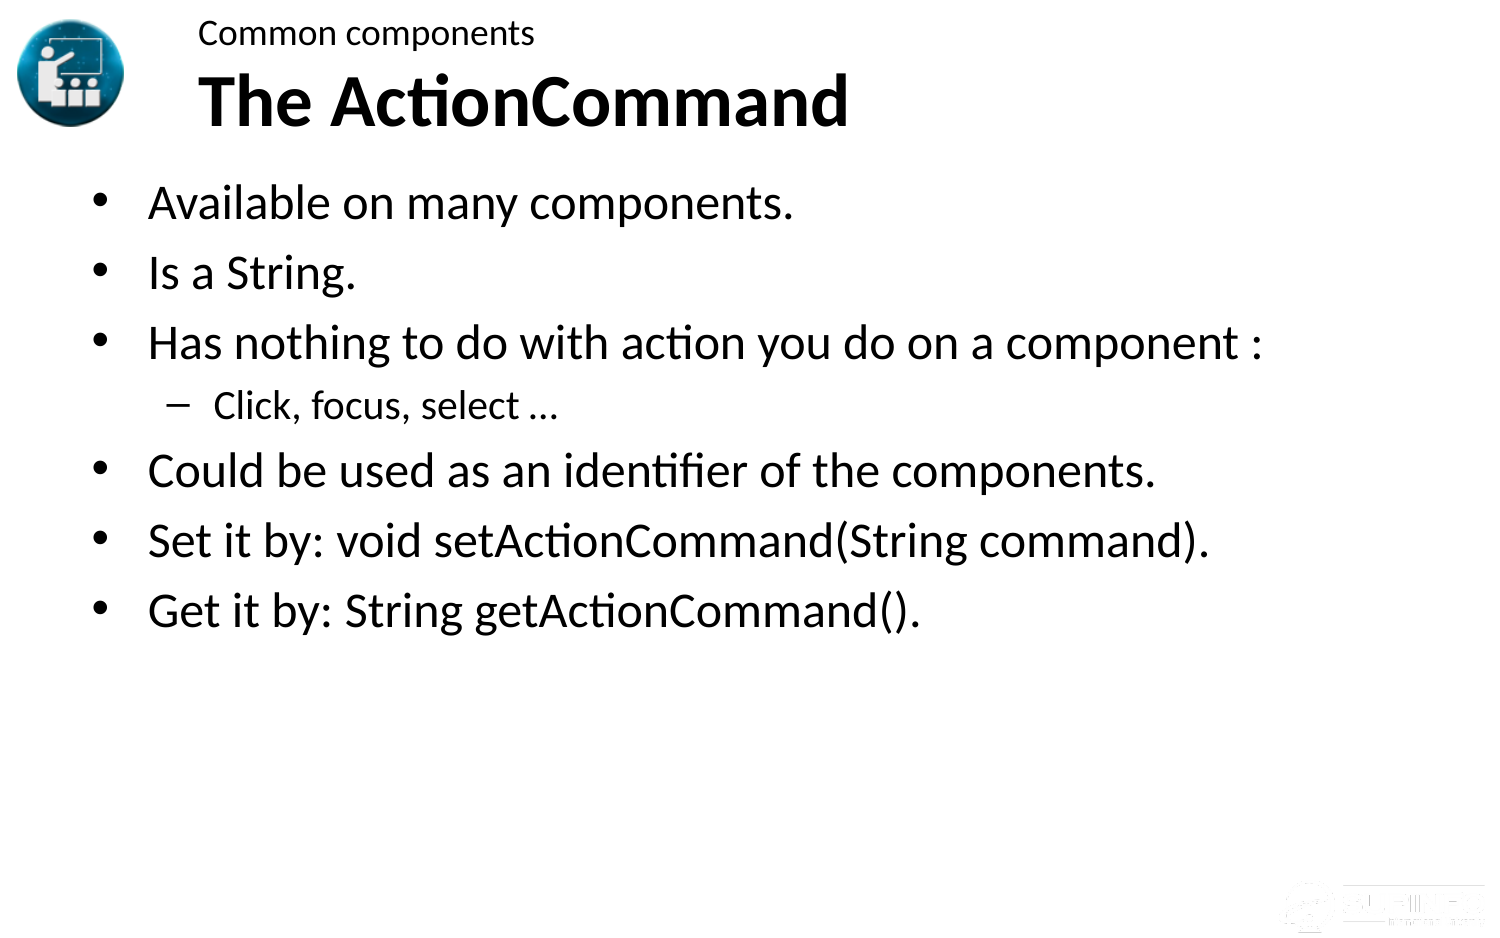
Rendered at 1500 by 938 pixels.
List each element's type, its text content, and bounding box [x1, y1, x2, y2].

list Common components [183, 0, 1459, 56]
picture [17, 19, 125, 127]
picture [49, 37, 102, 75]
picture [1269, 870, 1494, 938]
text_box [419, 28, 450, 90]
picture [39, 46, 101, 107]
list Available on many components. Is a String. Has nothing to do with action you do on a component : Click, focus, select … Could be used as an identifier of the components. Set it by: void setActionCommand(String command). Get it by: String getActionCommand(). [76, 161, 1436, 856]
title The ActionCommand [183, 56, 1459, 138]
